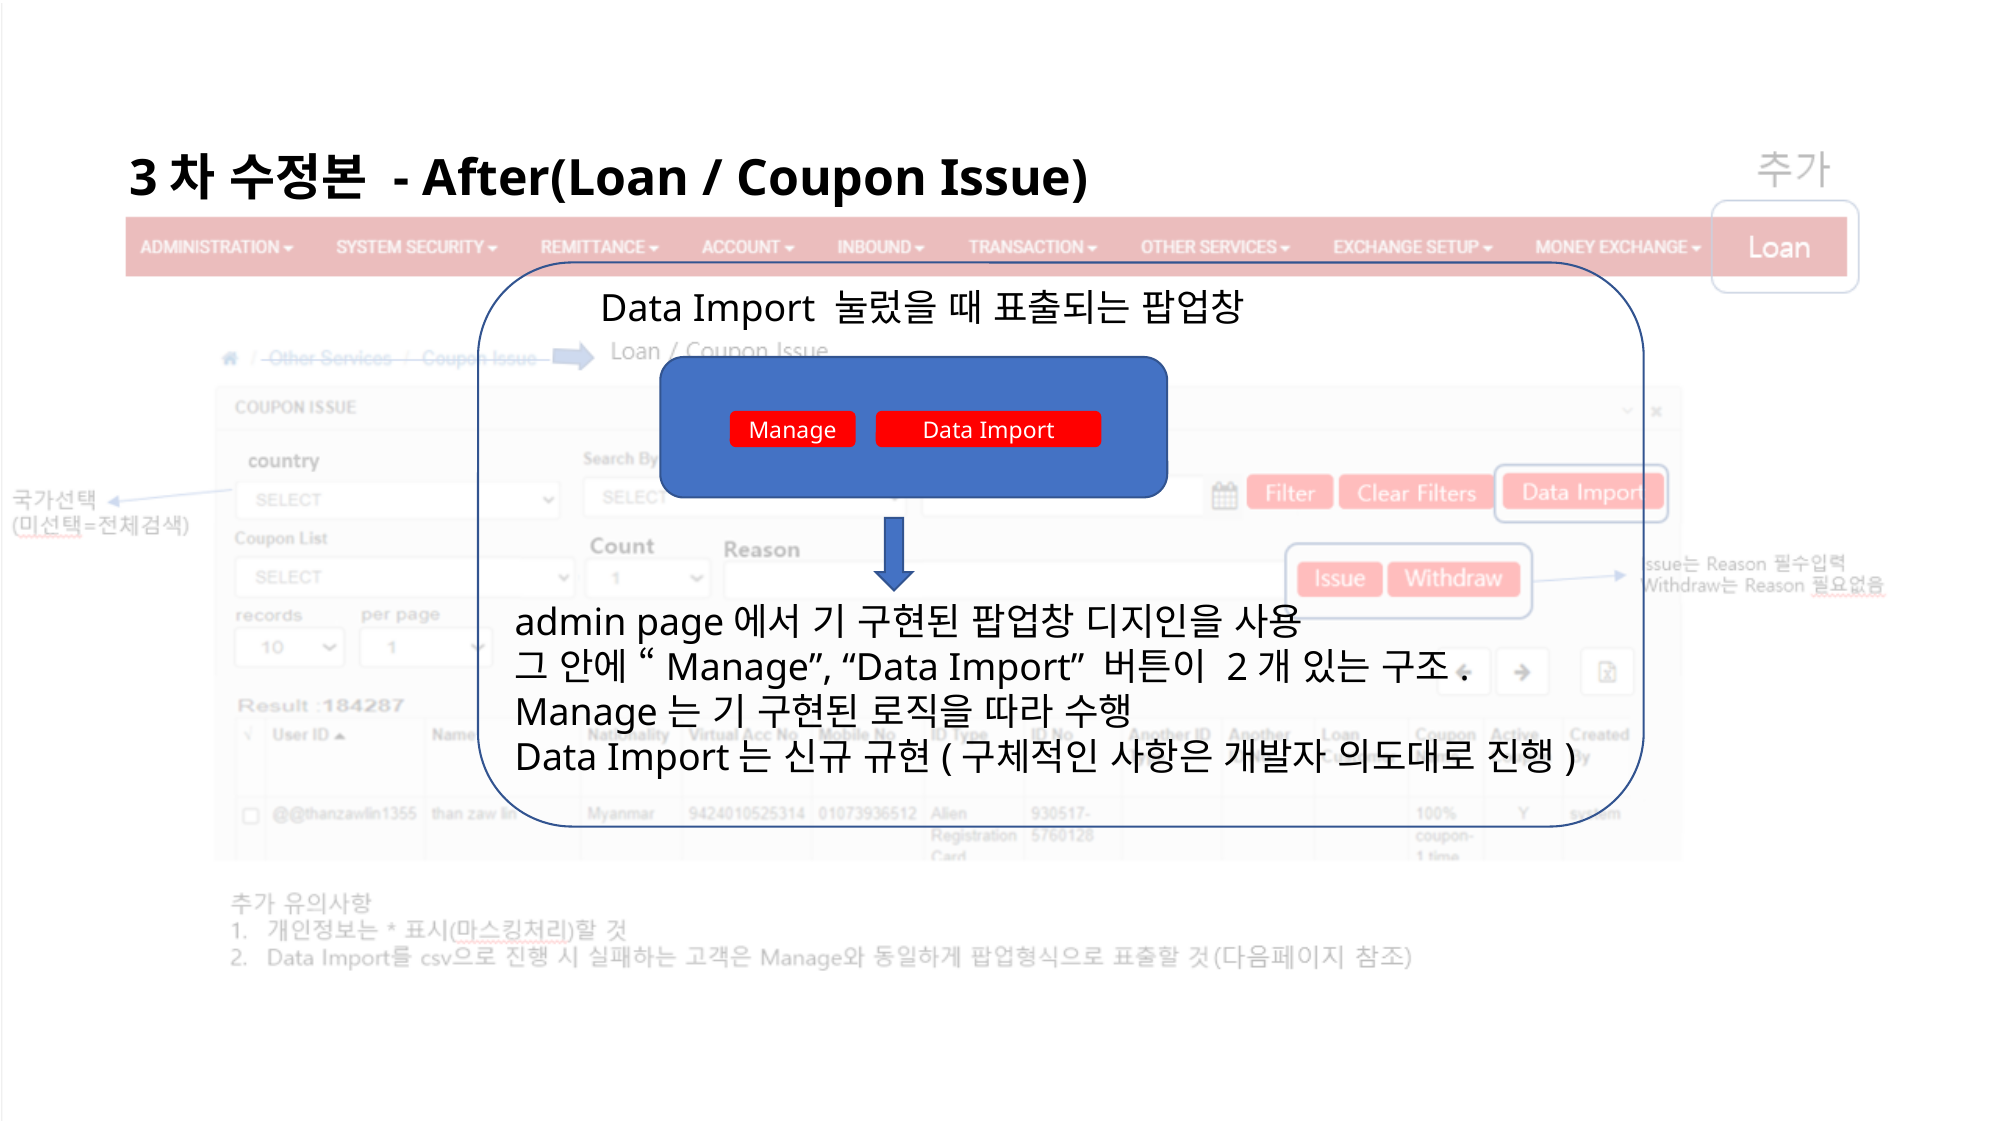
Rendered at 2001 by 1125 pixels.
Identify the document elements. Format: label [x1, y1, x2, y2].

picture [1, 3, 1999, 1122]
text_box [499, 276, 1685, 788]
